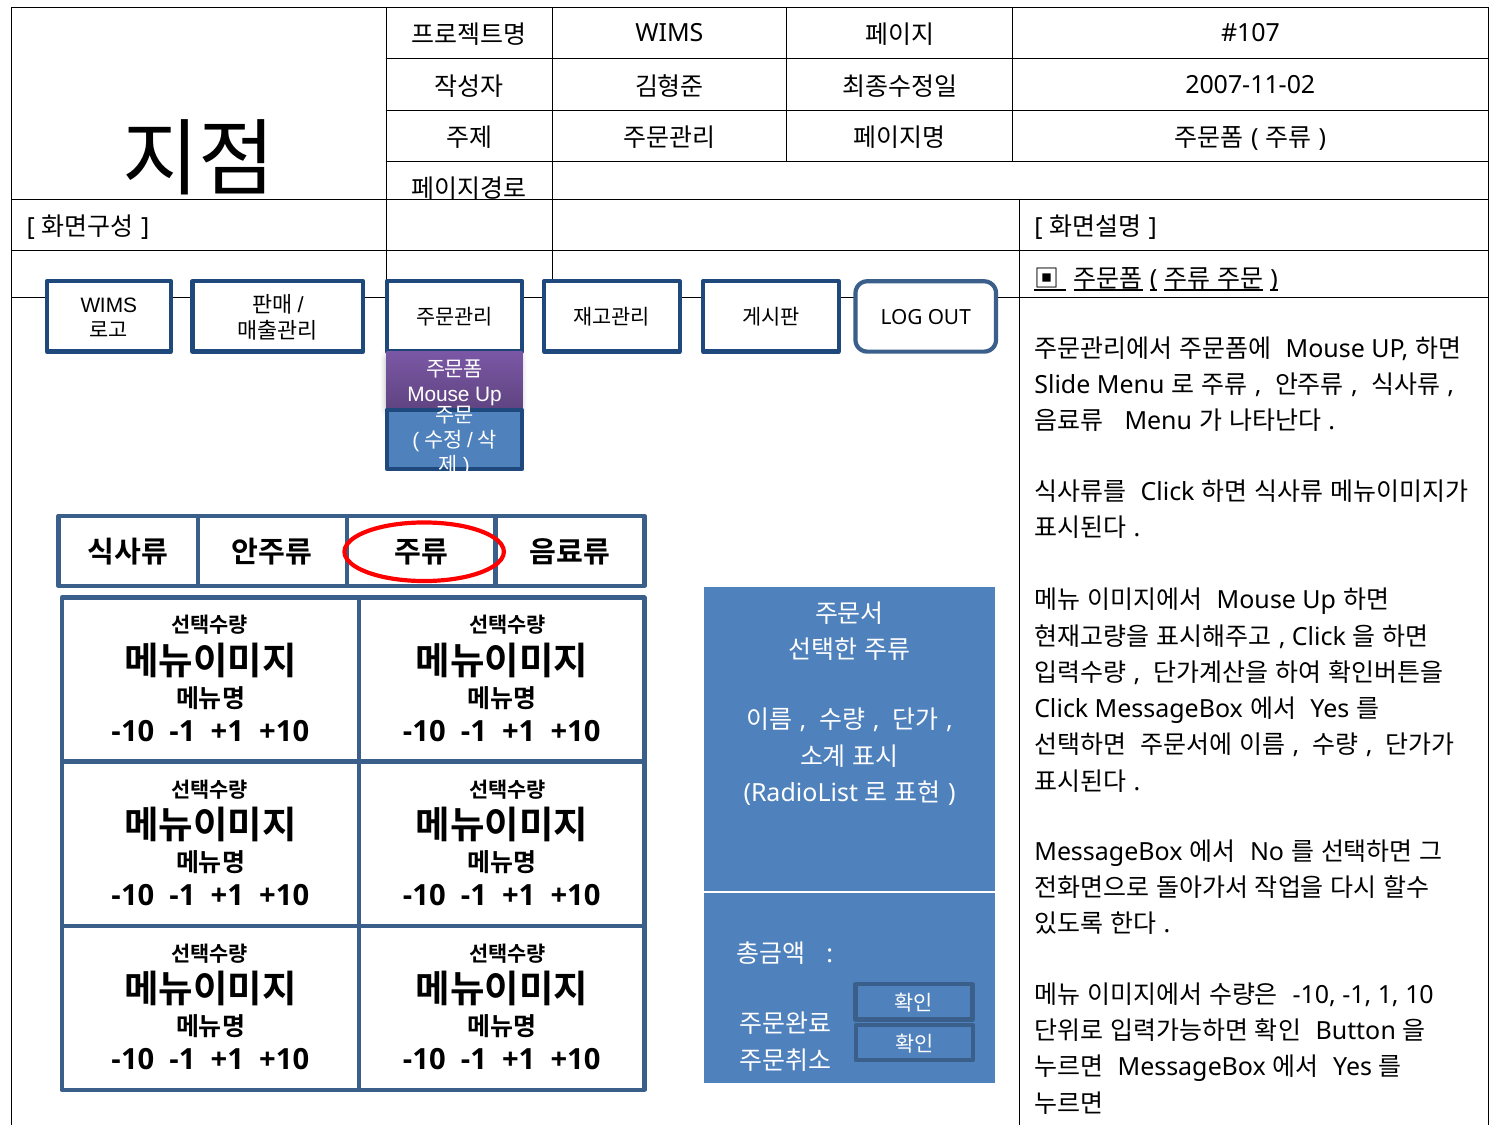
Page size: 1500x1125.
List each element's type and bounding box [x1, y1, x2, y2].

table_header [787, 8, 1012, 58]
text_box [853, 279, 999, 354]
table_header [12, 8, 386, 297]
table_header [704, 587, 995, 891]
table_cell [787, 111, 1012, 161]
table_header [387, 8, 552, 58]
text_box [854, 1023, 975, 1062]
table_header [1013, 8, 1488, 58]
table_cell [387, 111, 552, 161]
table_cell [553, 111, 786, 161]
table_cell [12, 298, 1019, 1125]
table_cell [553, 162, 1488, 297]
table_cell [1013, 111, 1488, 161]
text_box [190, 279, 365, 354]
table_header [553, 8, 786, 58]
text_box [385, 279, 524, 471]
table_cell [553, 59, 786, 110]
text_box [45, 279, 173, 354]
table_cell [787, 59, 1012, 110]
text_box [853, 982, 975, 1022]
table_cell [1013, 59, 1488, 110]
text_box [542, 279, 682, 354]
table_cell [1020, 298, 1488, 1125]
table_cell [387, 162, 552, 297]
table_cell [387, 59, 552, 110]
text_box [701, 279, 841, 354]
text_box [58, 515, 645, 1091]
